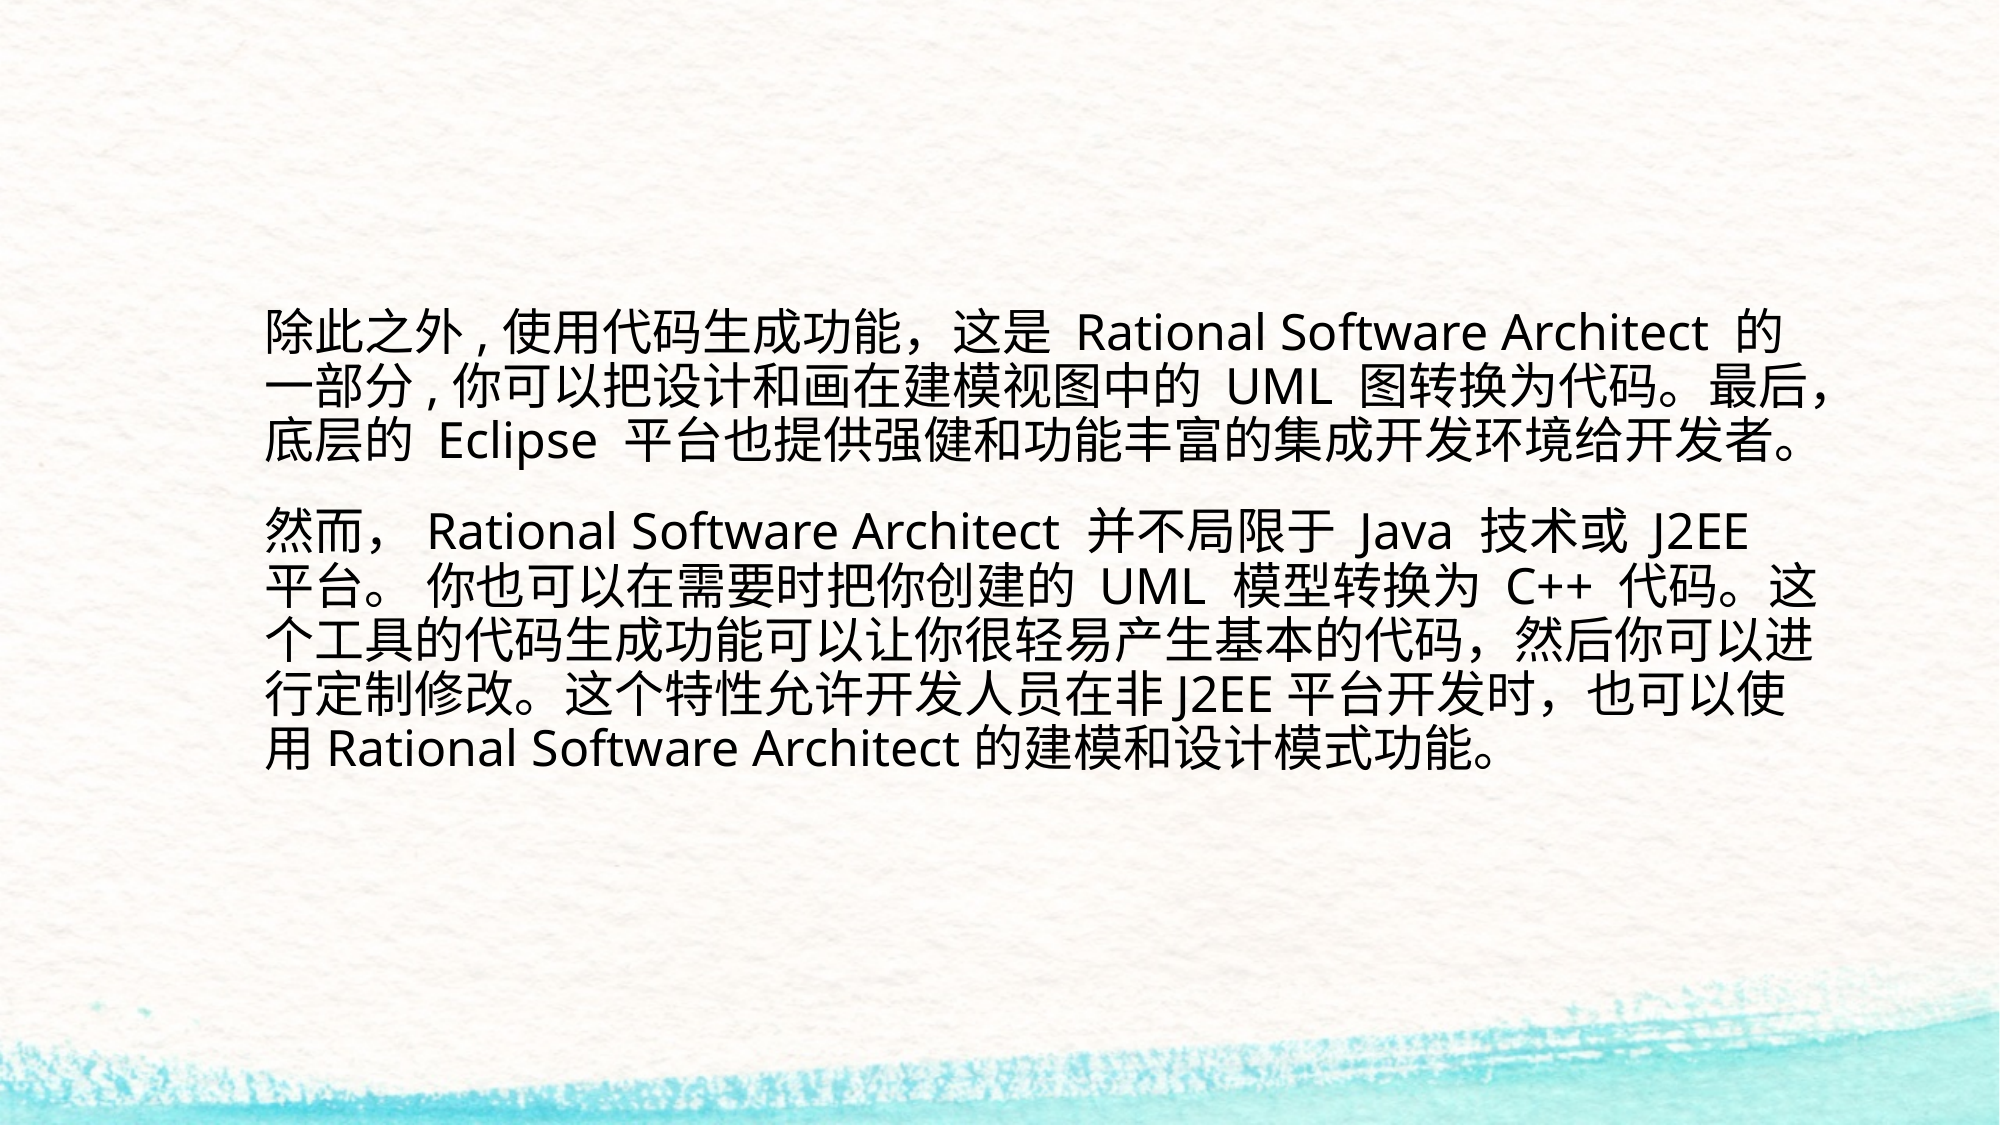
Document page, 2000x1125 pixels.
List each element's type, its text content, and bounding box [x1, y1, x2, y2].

list 除此之外,使用代码生成功能，这是 Rational Software Architect 的一部分,你可以把设计和画在建模视图中的 UML 图转换为代码。最后，底层的 Eclipse 平台也提供强健和功能丰富的集成开发环境给开发者。 然而，Rational Software Architect 并不局限于 Java 技术或 J2EE 平台。 你也可以在需要时把你创建的 UML 模型转换为 C++ 代码。这个工具的代码生成功能可以让你很轻易产生基本的代码，然后你可以进行定制修改。这个特性允许开发人员在非J2EE平台开发时，也可以使用Rational Software Architect的建模和设计模式功能。 [249, 299, 1839, 1012]
picture [0, 0, 2000, 1125]
